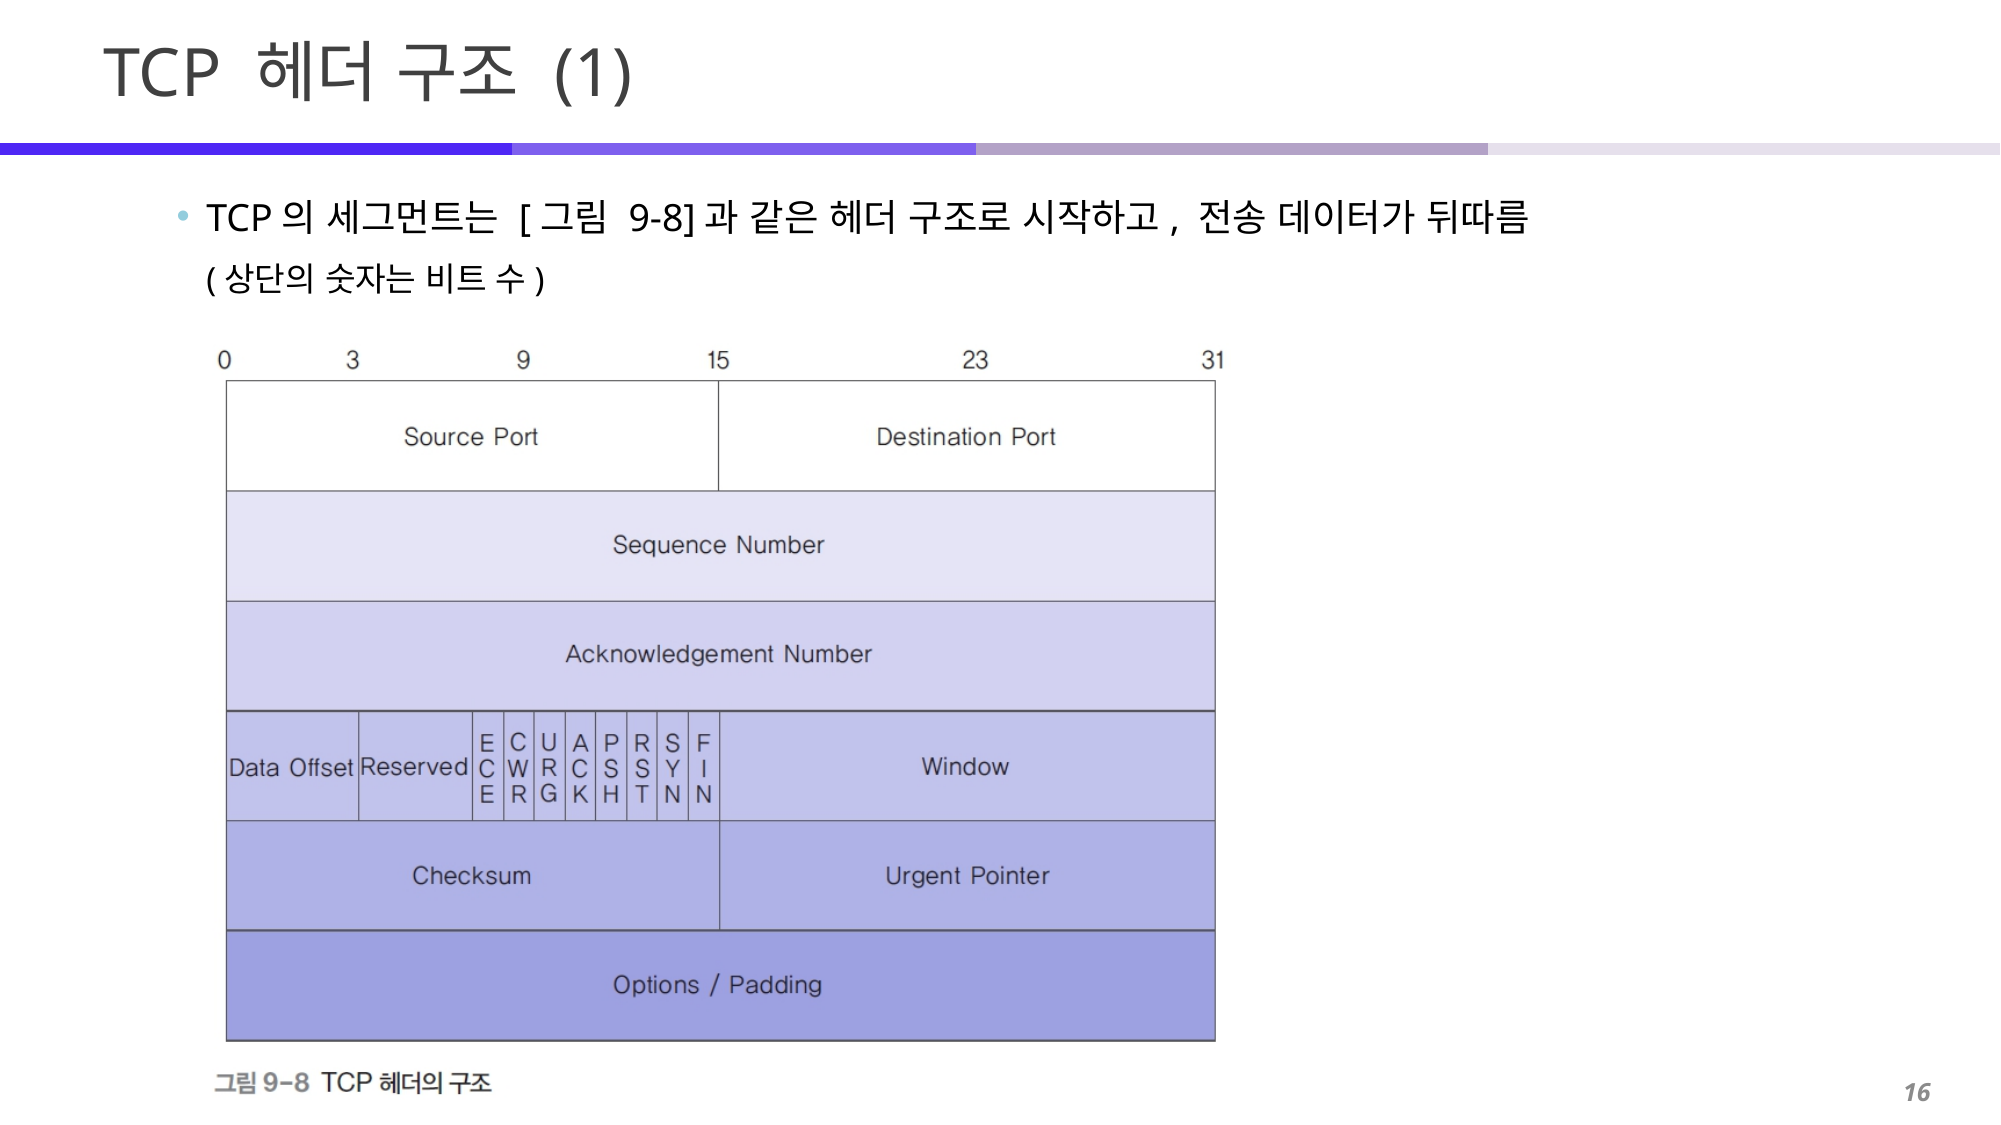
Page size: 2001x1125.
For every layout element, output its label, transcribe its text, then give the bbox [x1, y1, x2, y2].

title TCP 헤더 구조 (1) [88, 18, 1920, 122]
list TCP의 세그먼트는 [그림 9-8]과 같은 헤더 구조로 시작하고, 전송 데이터가 뒤따름 (상단의 숫자는 비트 수) [88, 176, 1920, 1083]
picture [212, 343, 1231, 1101]
